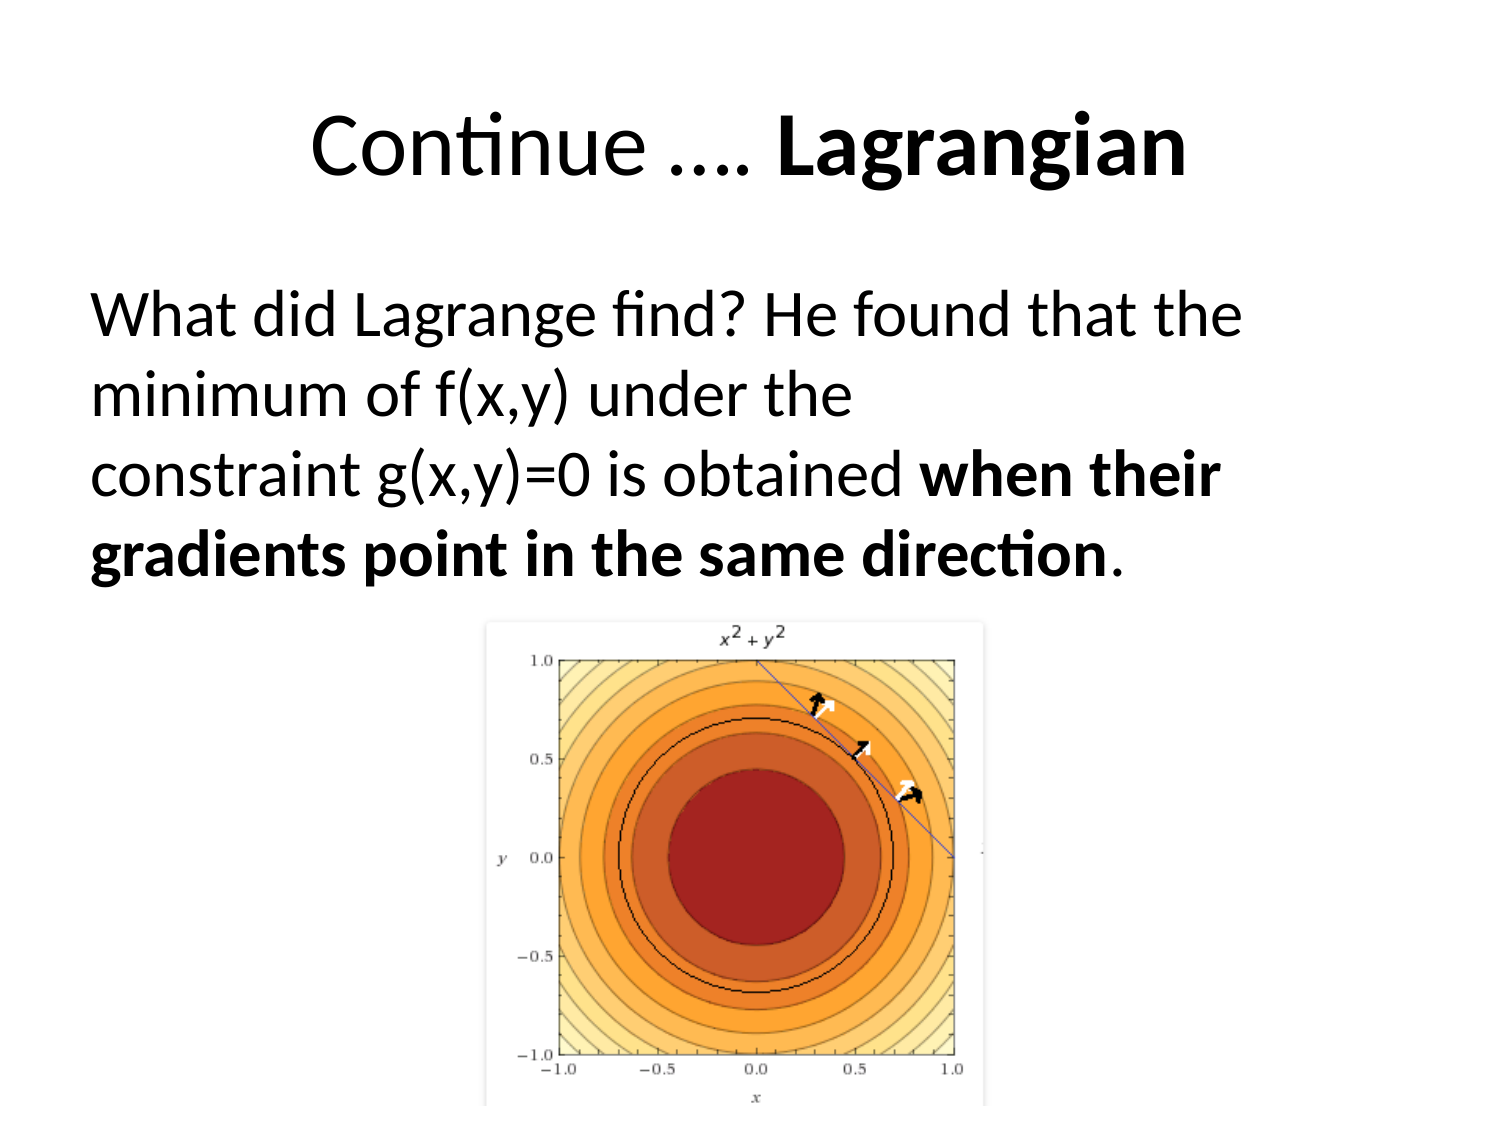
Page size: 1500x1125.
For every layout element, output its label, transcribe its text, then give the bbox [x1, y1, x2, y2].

list What did Lagrange find? He found that the minimum of f(x,y) under the constraint g(x,y)=0 is obtained when their gradients point in the same direction. [75, 262, 1425, 1005]
title Continue …. Lagrangian [75, 45, 1425, 233]
picture [457, 602, 1043, 1107]
